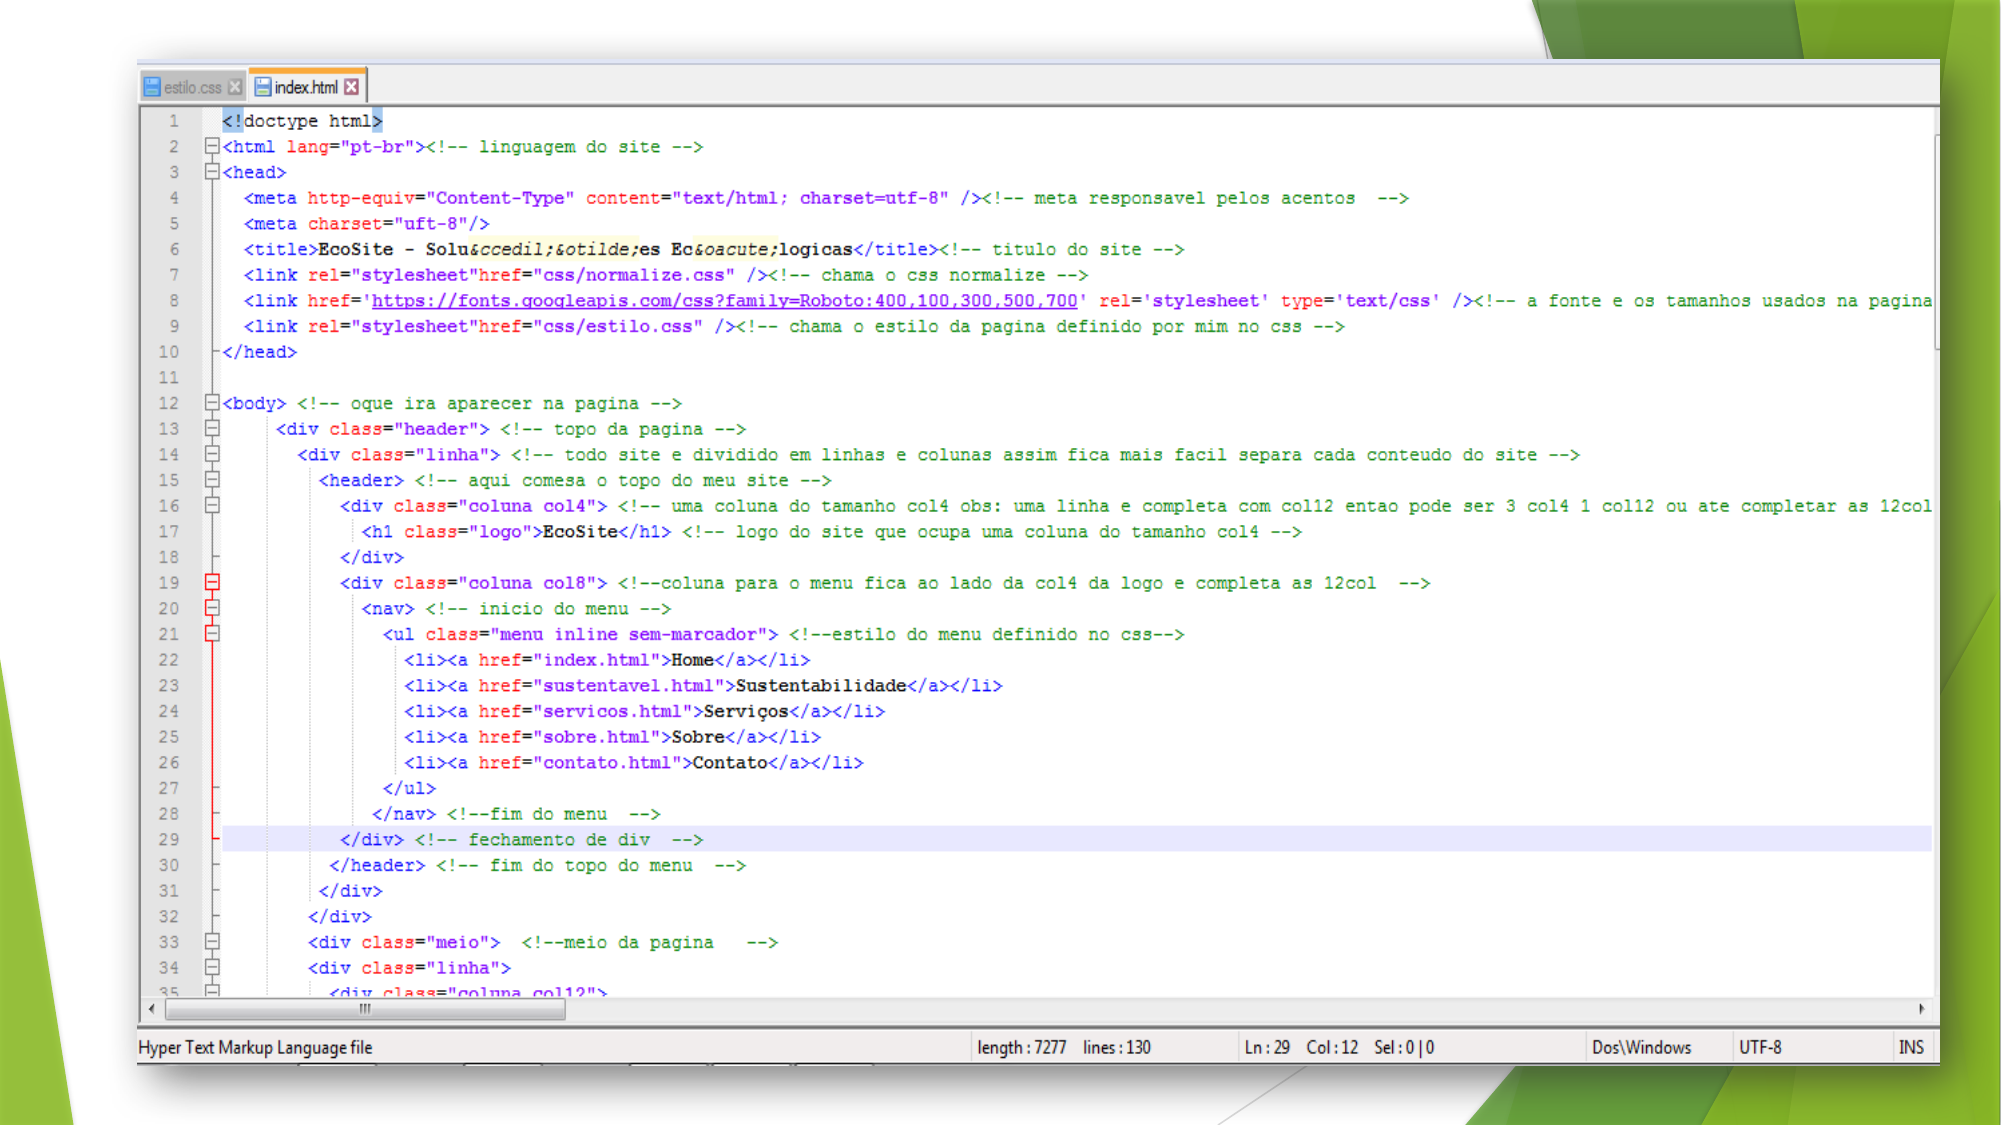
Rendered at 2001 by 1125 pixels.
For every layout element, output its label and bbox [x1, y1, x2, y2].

list [136, 59, 1940, 1066]
